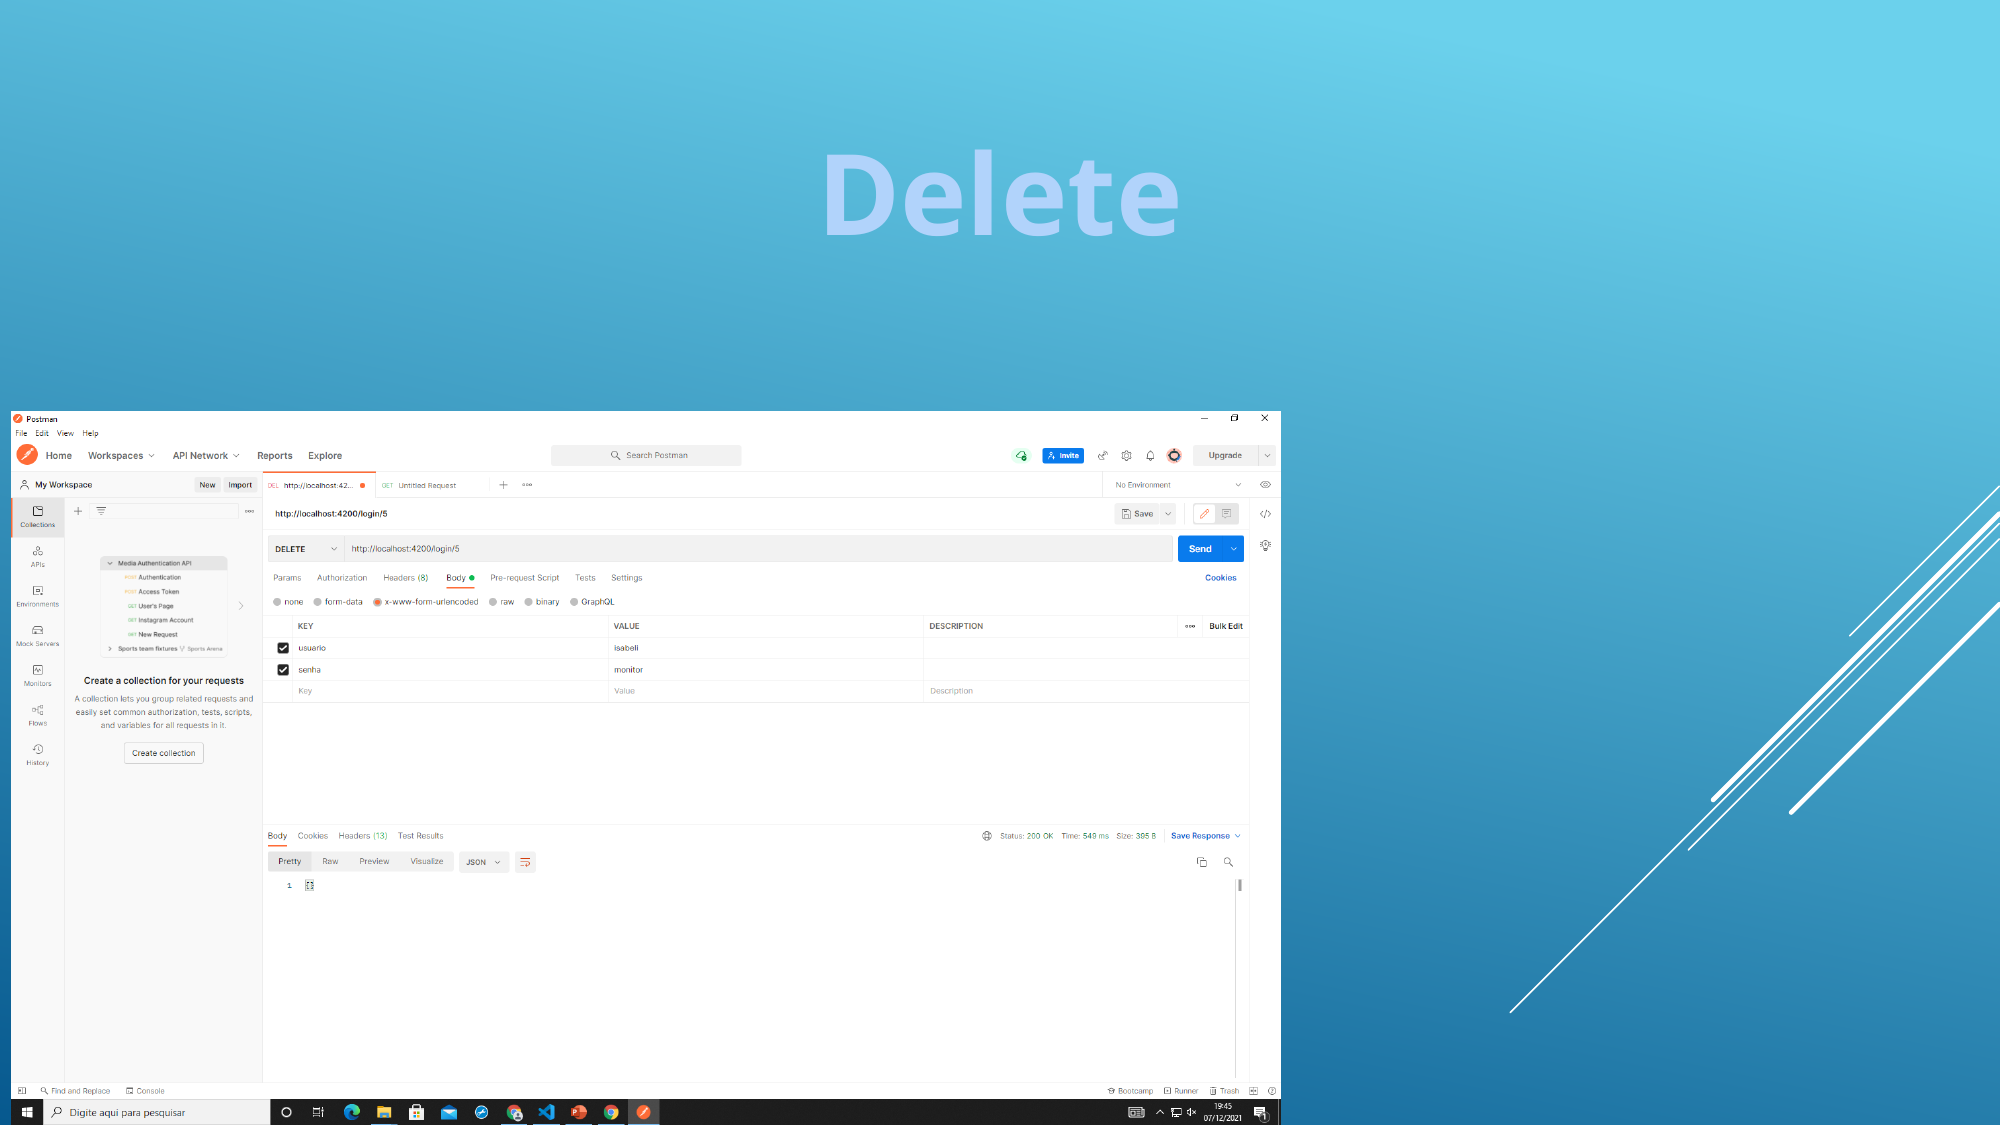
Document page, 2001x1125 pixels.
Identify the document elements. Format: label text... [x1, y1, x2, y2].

text_box Delete [802, 115, 1198, 266]
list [11, 410, 1281, 1125]
